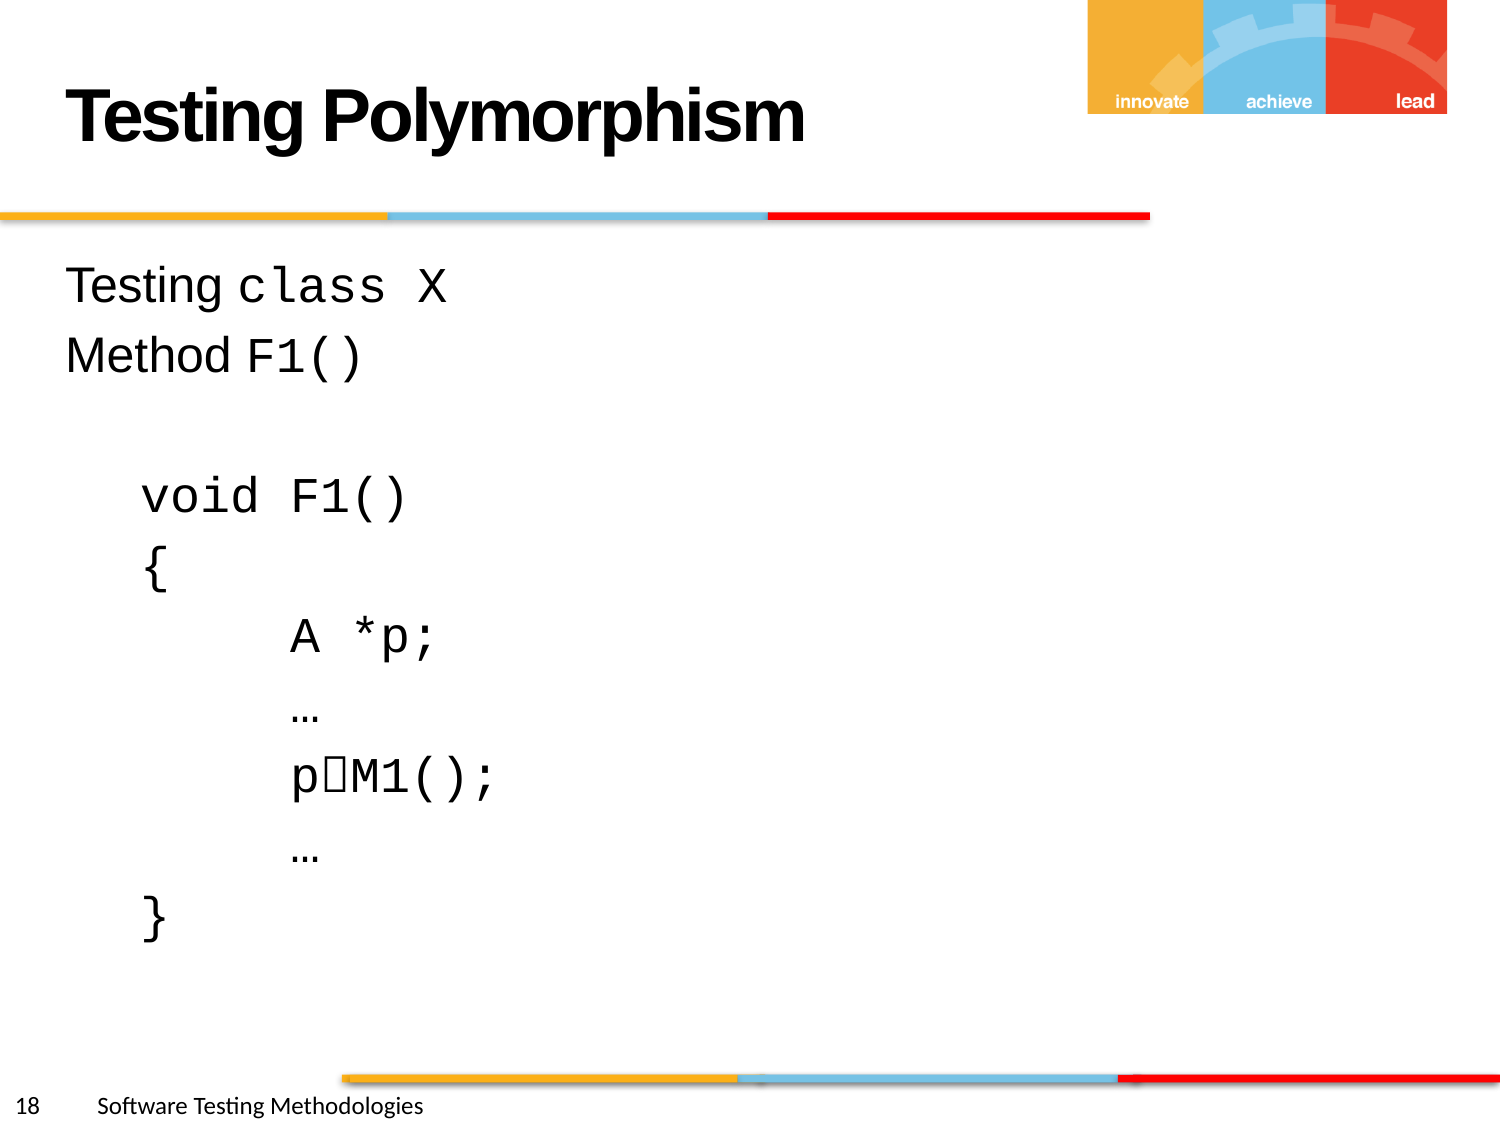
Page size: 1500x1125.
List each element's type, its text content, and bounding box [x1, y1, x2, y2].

list Testing Polymorphism [50, 24, 1088, 213]
picture [1087, 0, 1448, 114]
list Testing class X Method F1() void F1() { A *p; … pM1(); … } [50, 245, 1400, 988]
